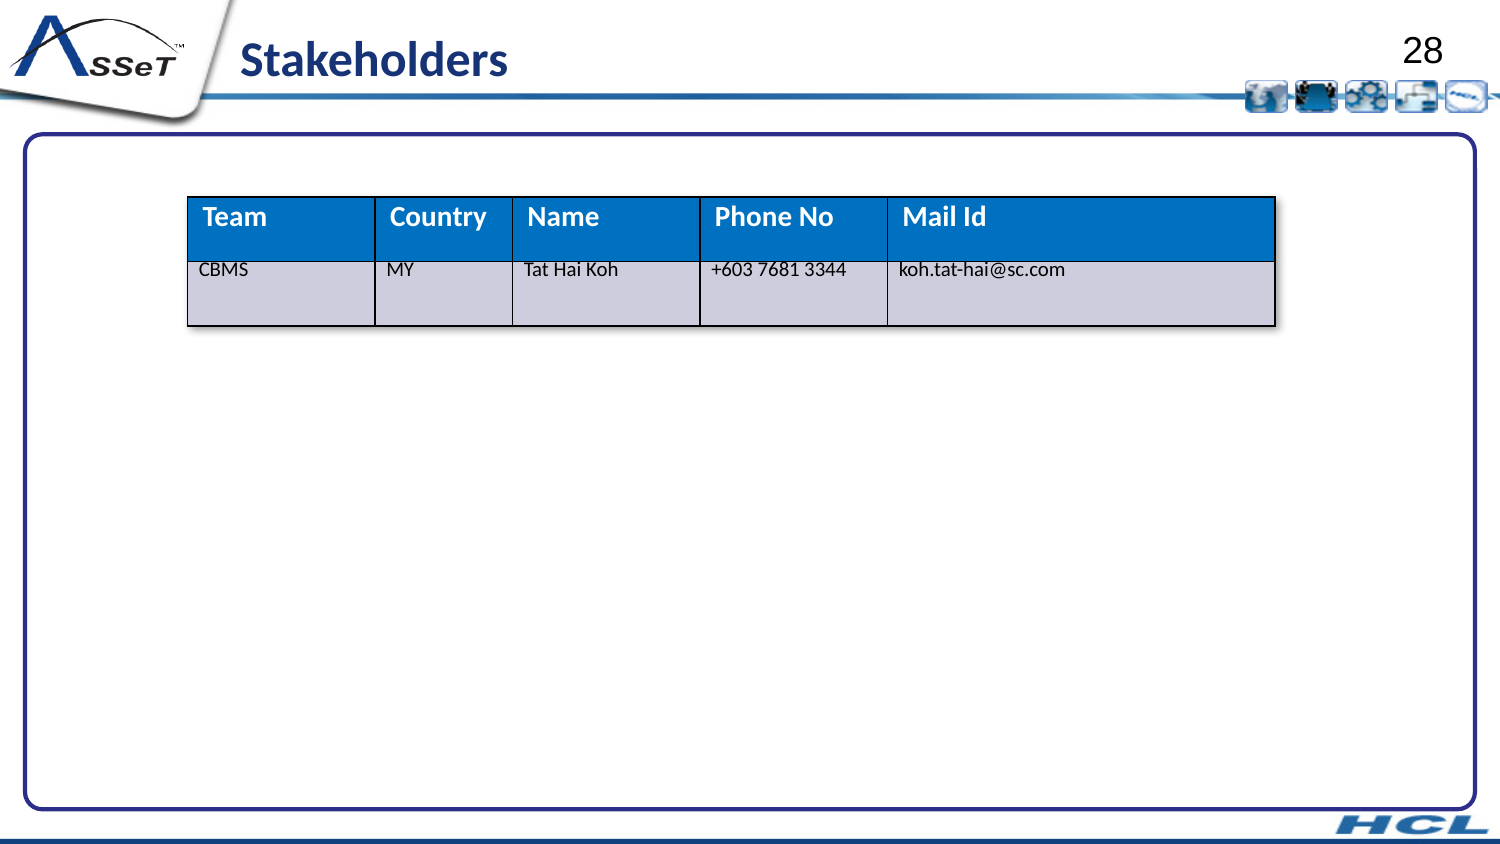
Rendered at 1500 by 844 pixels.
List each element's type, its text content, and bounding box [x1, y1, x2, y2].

table_header Phone No [701, 198, 887, 261]
table_cell koh.tat-hai@sc.com [888, 262, 1274, 325]
table_cell MY [376, 262, 512, 325]
table_cell +603 7681 3344 [701, 262, 887, 325]
table_header Mail Id [888, 198, 1274, 261]
table_cell Tat Hai Koh [513, 262, 699, 325]
title Stakeholders [225, 18, 875, 85]
table_header Country [376, 198, 512, 261]
picture [0, 0, 1500, 844]
table_cell CBMS [188, 262, 374, 325]
text_box [22, 132, 1478, 812]
table_header Name [513, 198, 699, 261]
table_header Team [188, 198, 374, 261]
